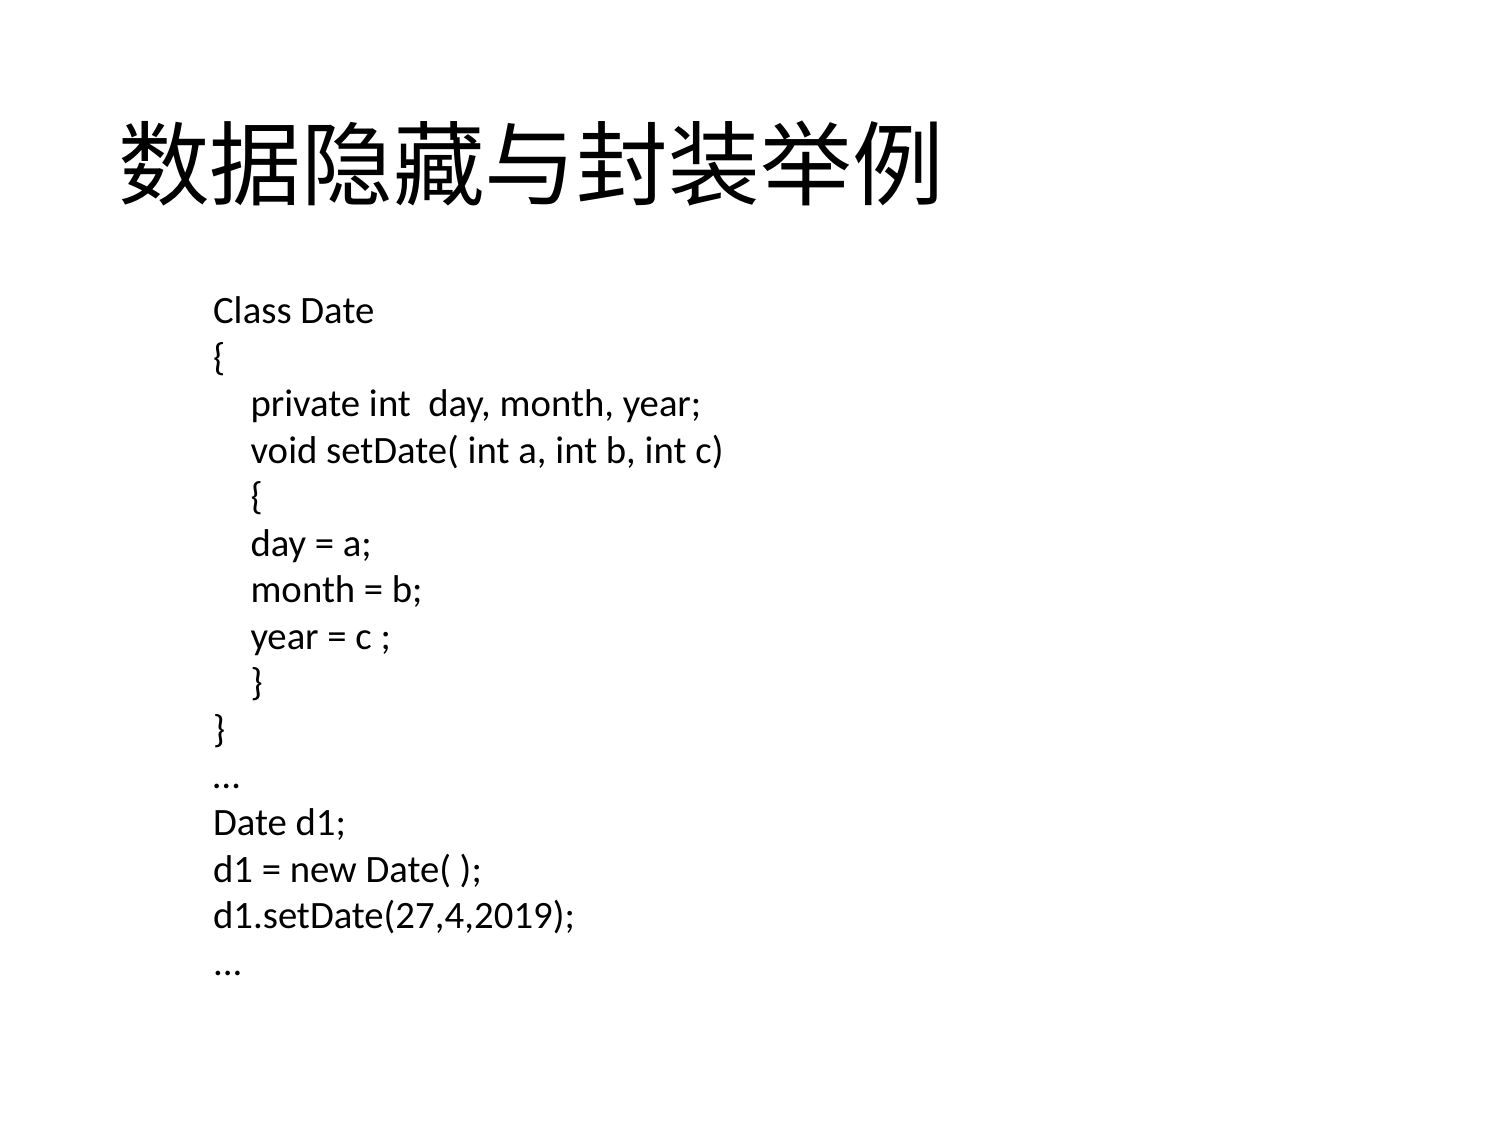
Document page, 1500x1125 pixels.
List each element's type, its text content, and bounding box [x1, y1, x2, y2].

list Class Date { private int day, month, year; void setDate( int a, int b, int c) { day = a; month = b; year = c ; } } … Date d1; d1 = new Date( ); d1.setDate(27,4,2019); ... [198, 277, 1176, 994]
title 数据隐藏与封装举例 [103, 59, 1397, 278]
